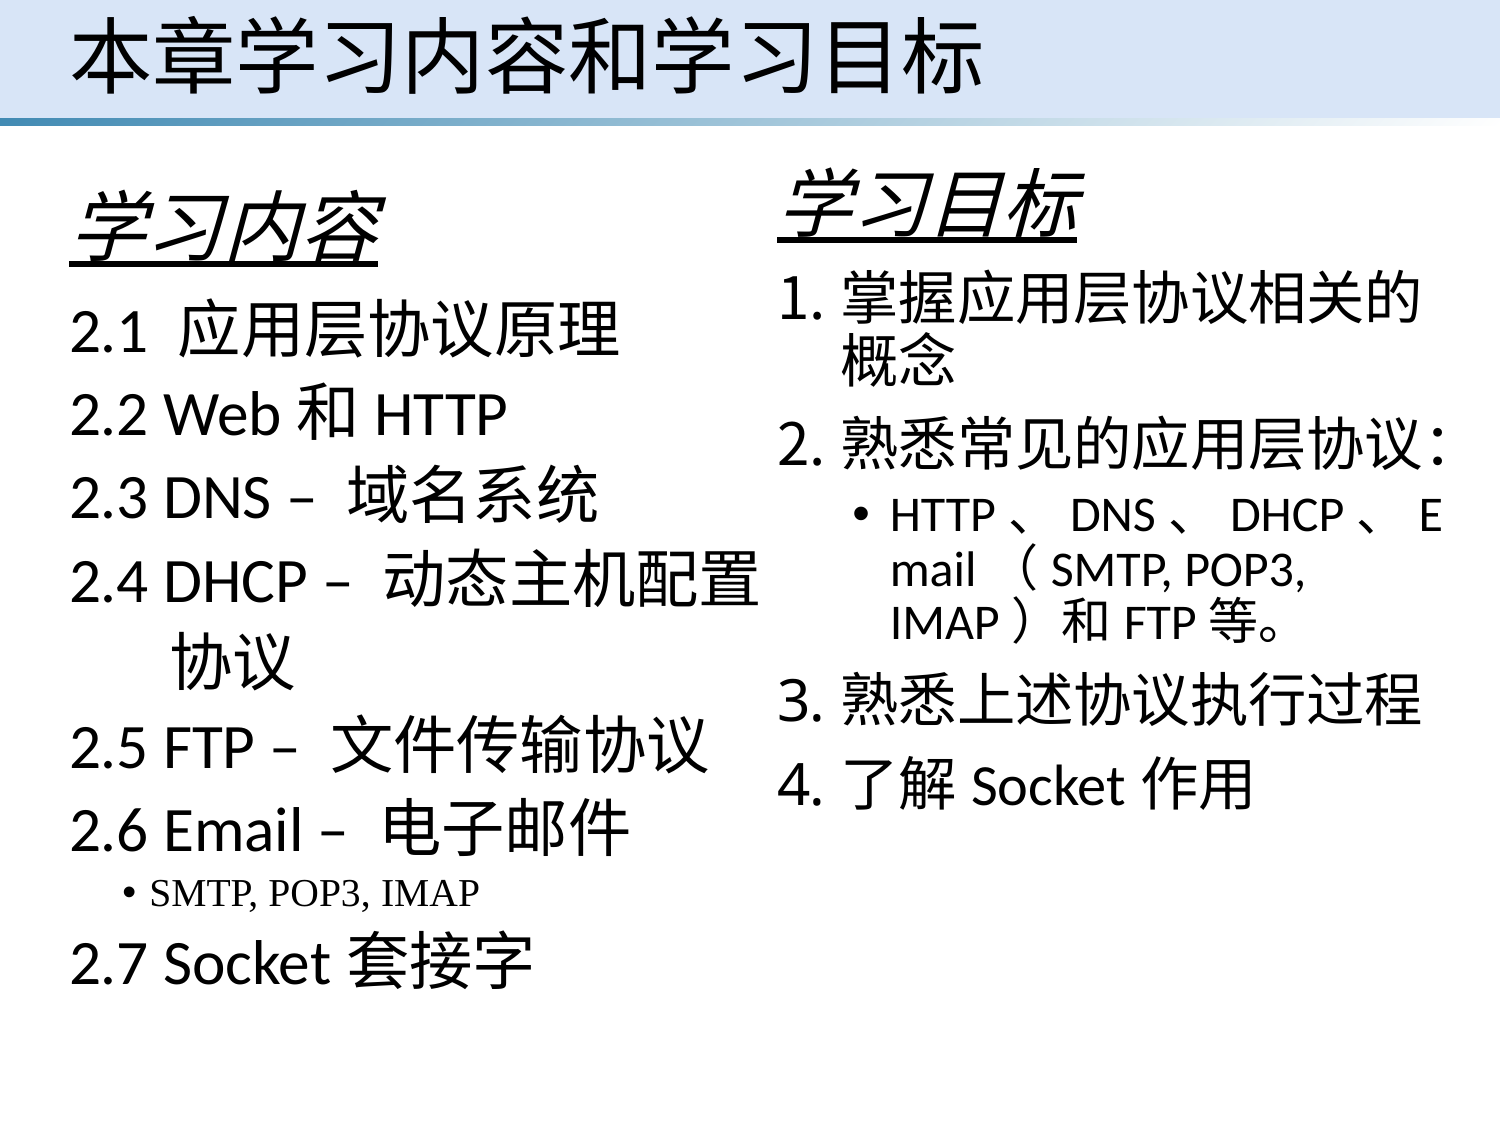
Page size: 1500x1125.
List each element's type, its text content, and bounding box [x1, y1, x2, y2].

text_box 学习目标 掌握应用层协议相关的概念 熟悉常见的应用层协议： HTTP、DNS、DHCP、Email（SMTP, POP3, IMAP）和FTP等。 熟悉上述协议执行过程 了解Socket作用 [766, 161, 1470, 901]
list 学习内容 2.1 应用层协议原理 2.2 Web和HTTP 2.3 DNS – 域名系统 2.4 DHCP – 动态主机配置 协议 2.5 FTP – 文件传输协议 2.6 Email – 电子邮件 SMTP, POP3, IMAP 2.7 Socket套接字 [54, 161, 810, 1043]
title 本章学习内容和学习目标 [54, 0, 1446, 123]
